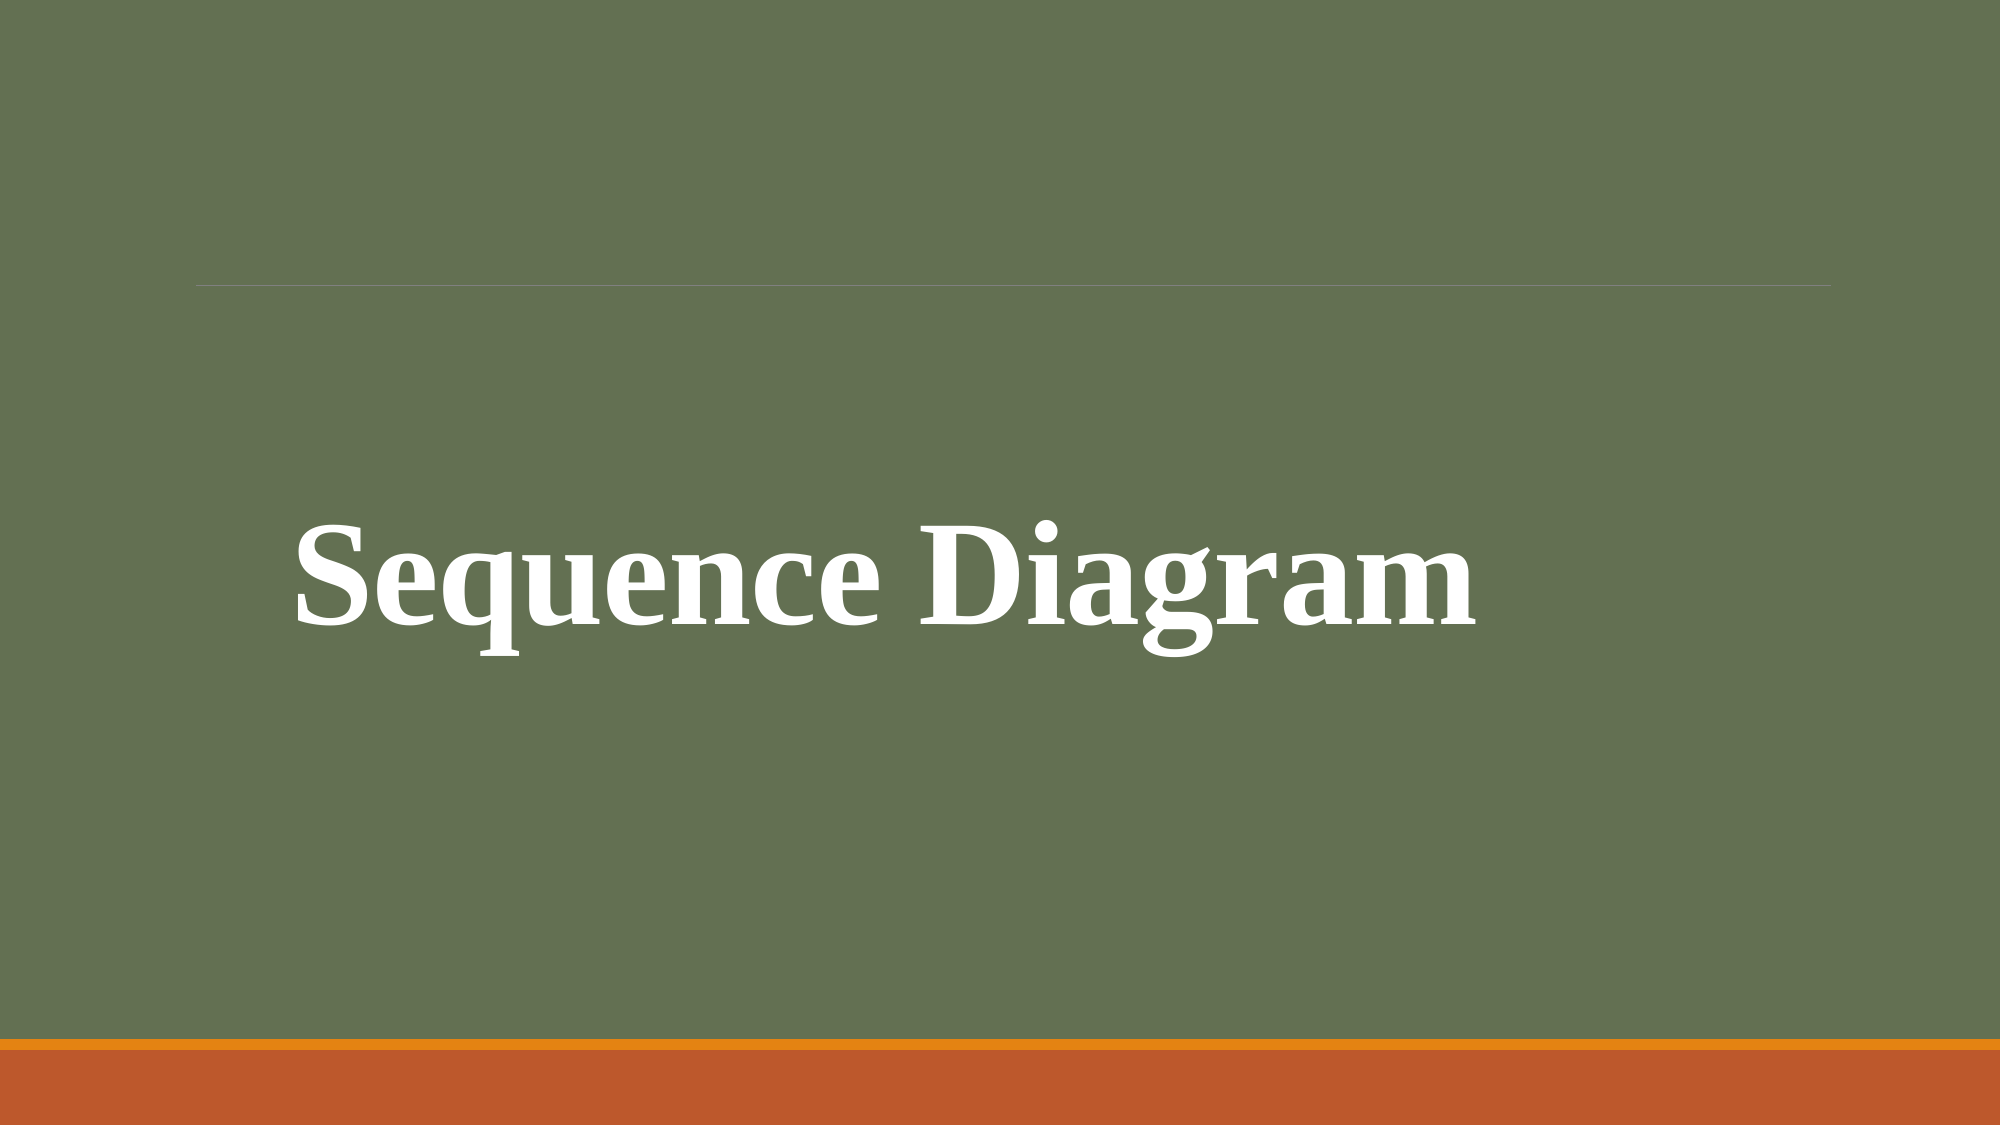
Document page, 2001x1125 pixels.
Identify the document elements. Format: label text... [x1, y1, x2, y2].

title Sequence Diagram [247, 394, 1522, 665]
